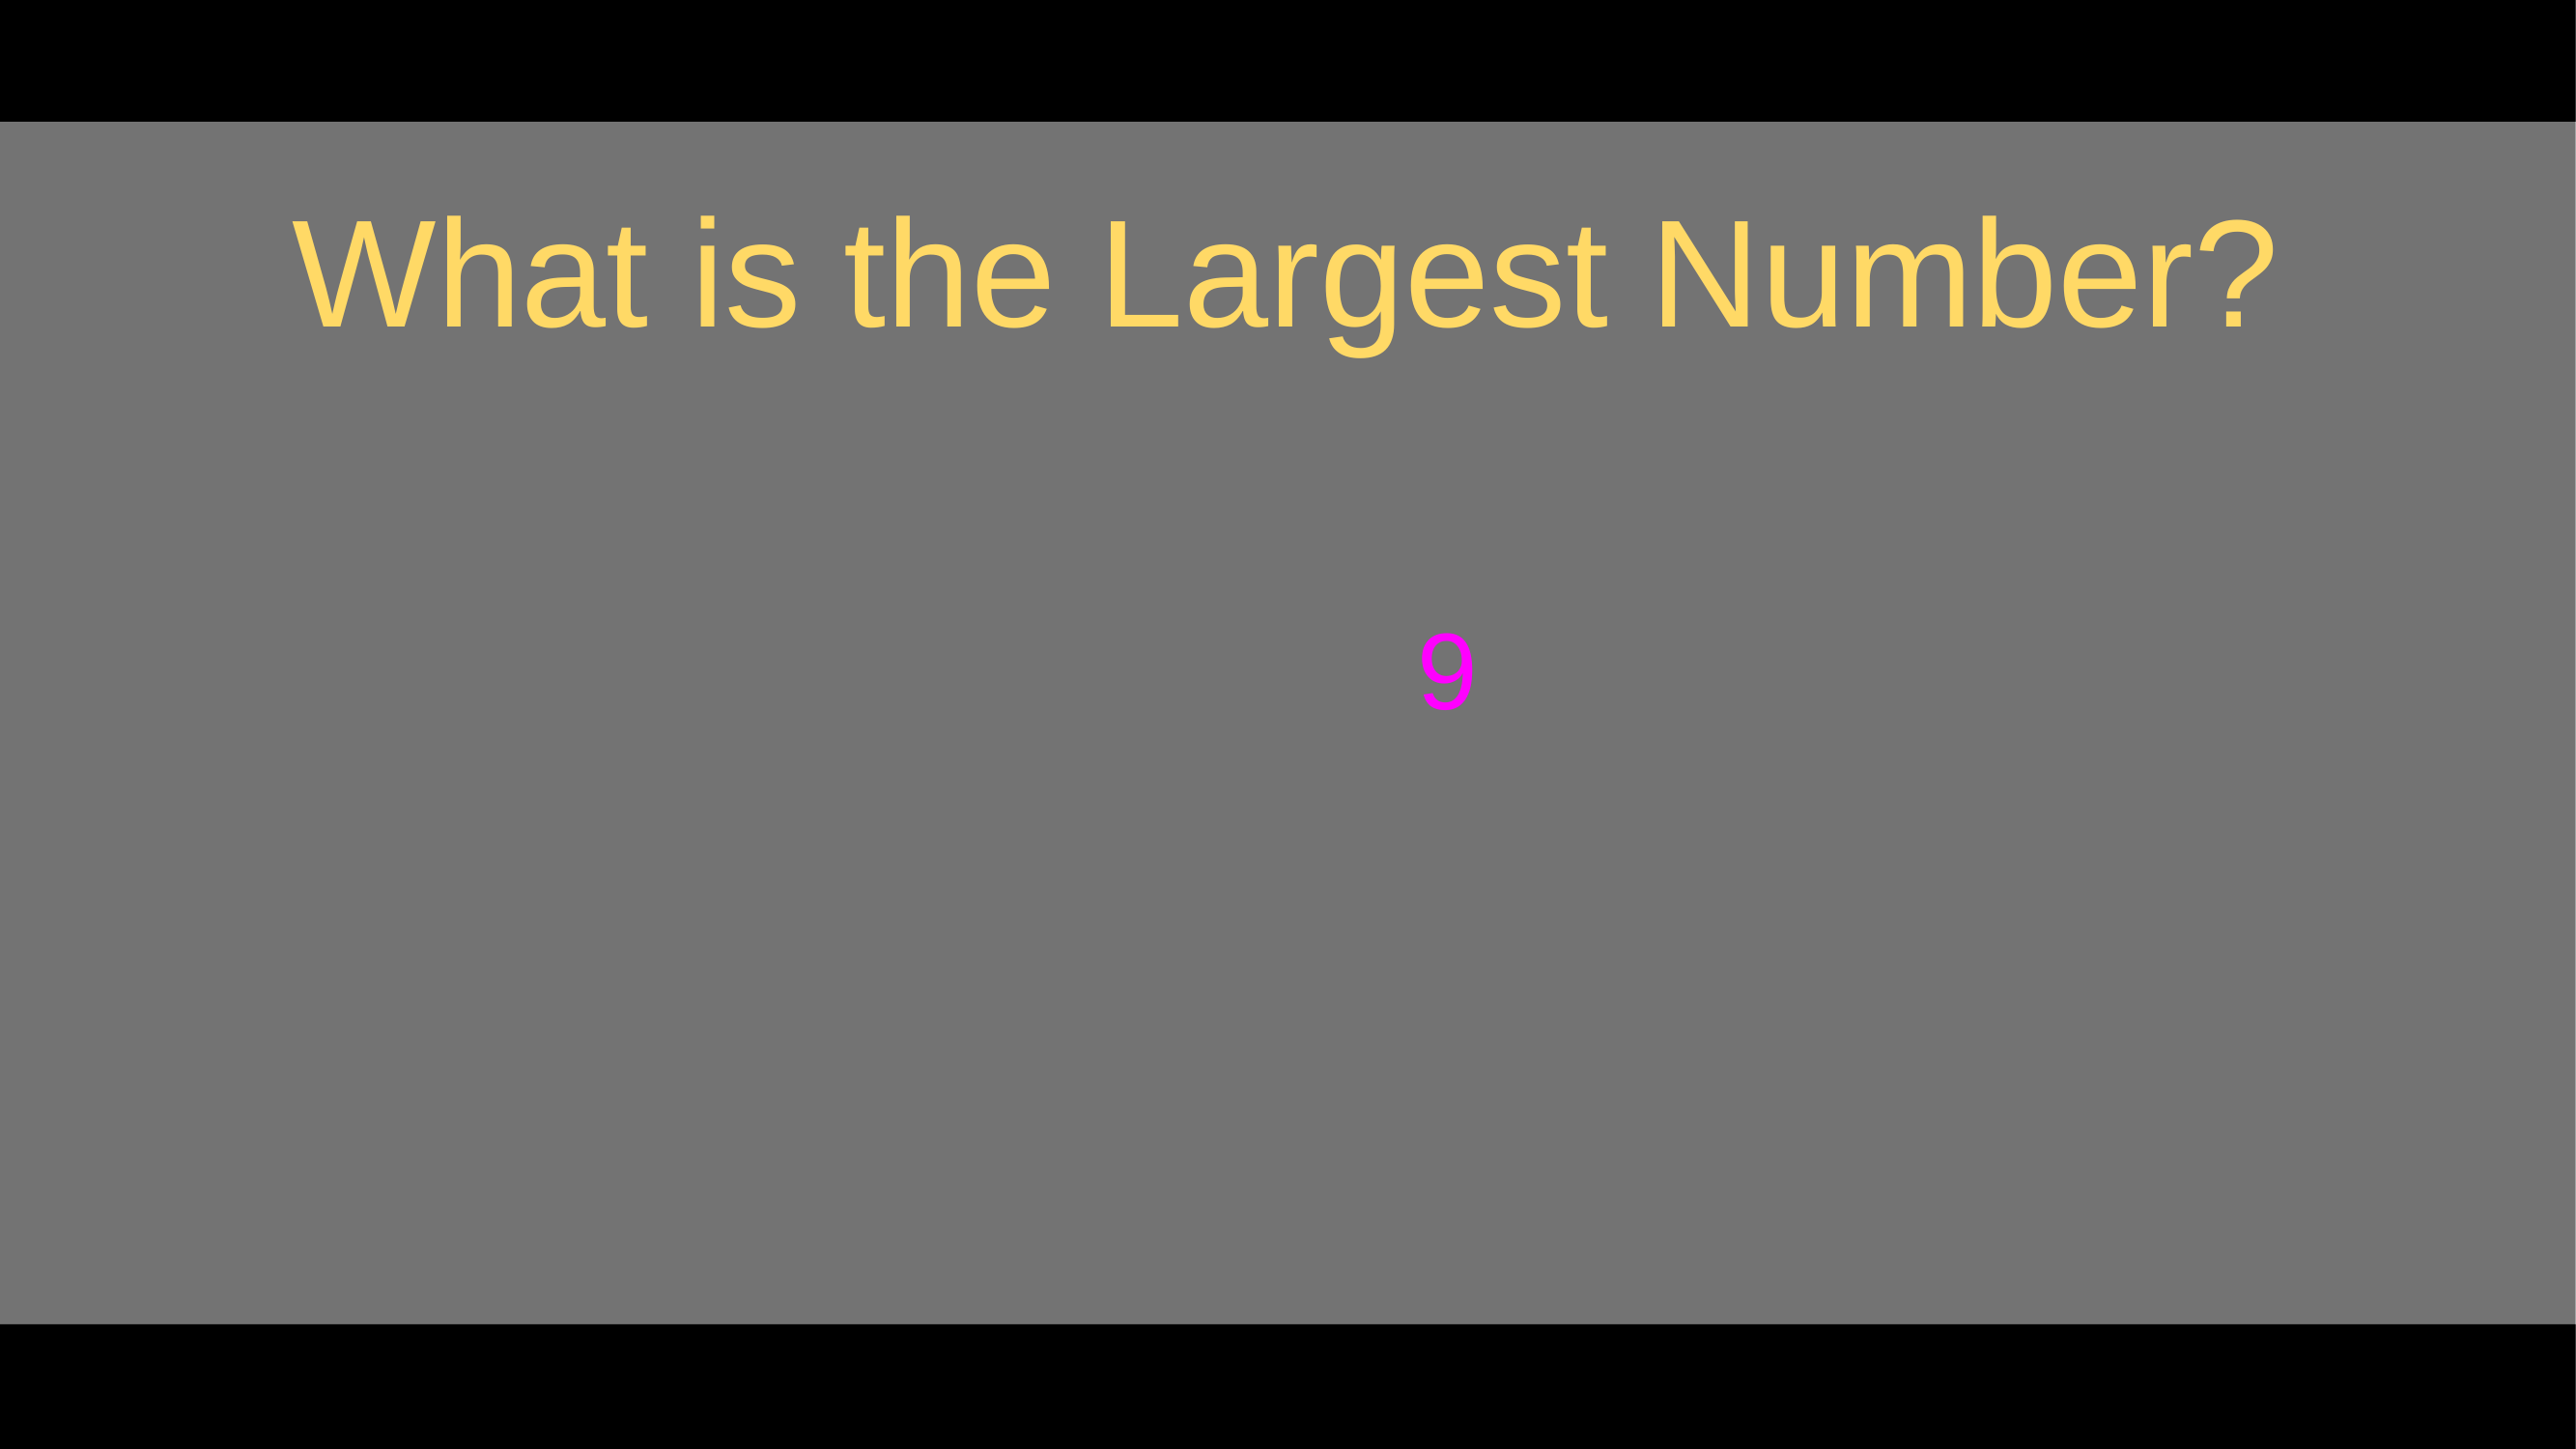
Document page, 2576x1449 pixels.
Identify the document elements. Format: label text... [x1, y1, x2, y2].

text_box 9 [1417, 572, 1576, 759]
title What is the Largest Number? [183, 129, 2391, 403]
